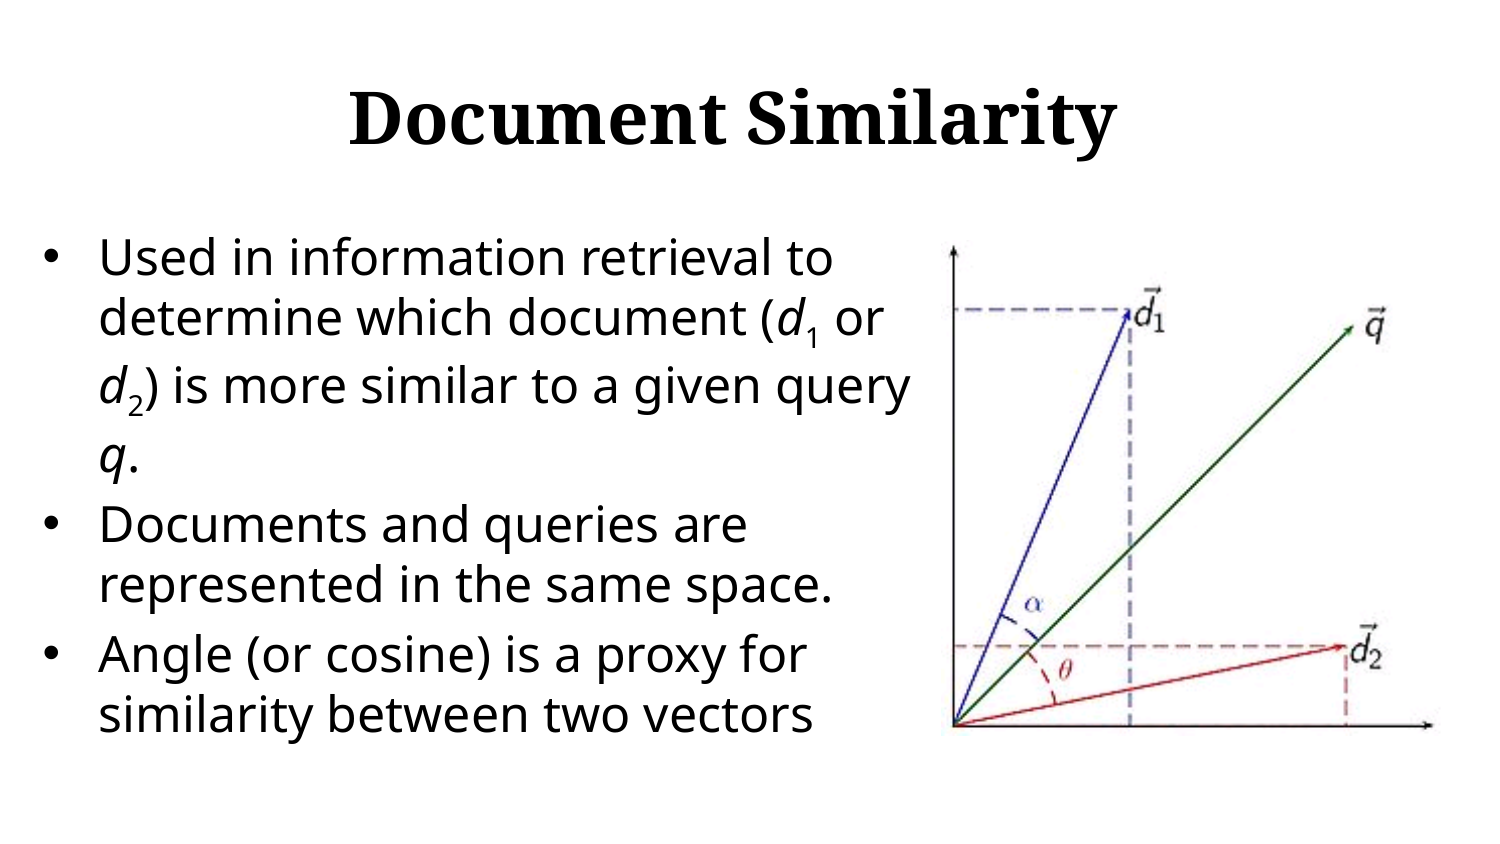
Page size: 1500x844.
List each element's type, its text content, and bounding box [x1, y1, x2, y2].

picture [941, 240, 1445, 737]
list Used in information retrieval to determine which document (d1 or d2) is more similar to a given query q. Documents and queries are represented in the same space. Angle (or cosine) is a proxy for similarity between two vectors [27, 218, 942, 803]
title Document Similarity [41, 64, 1425, 180]
